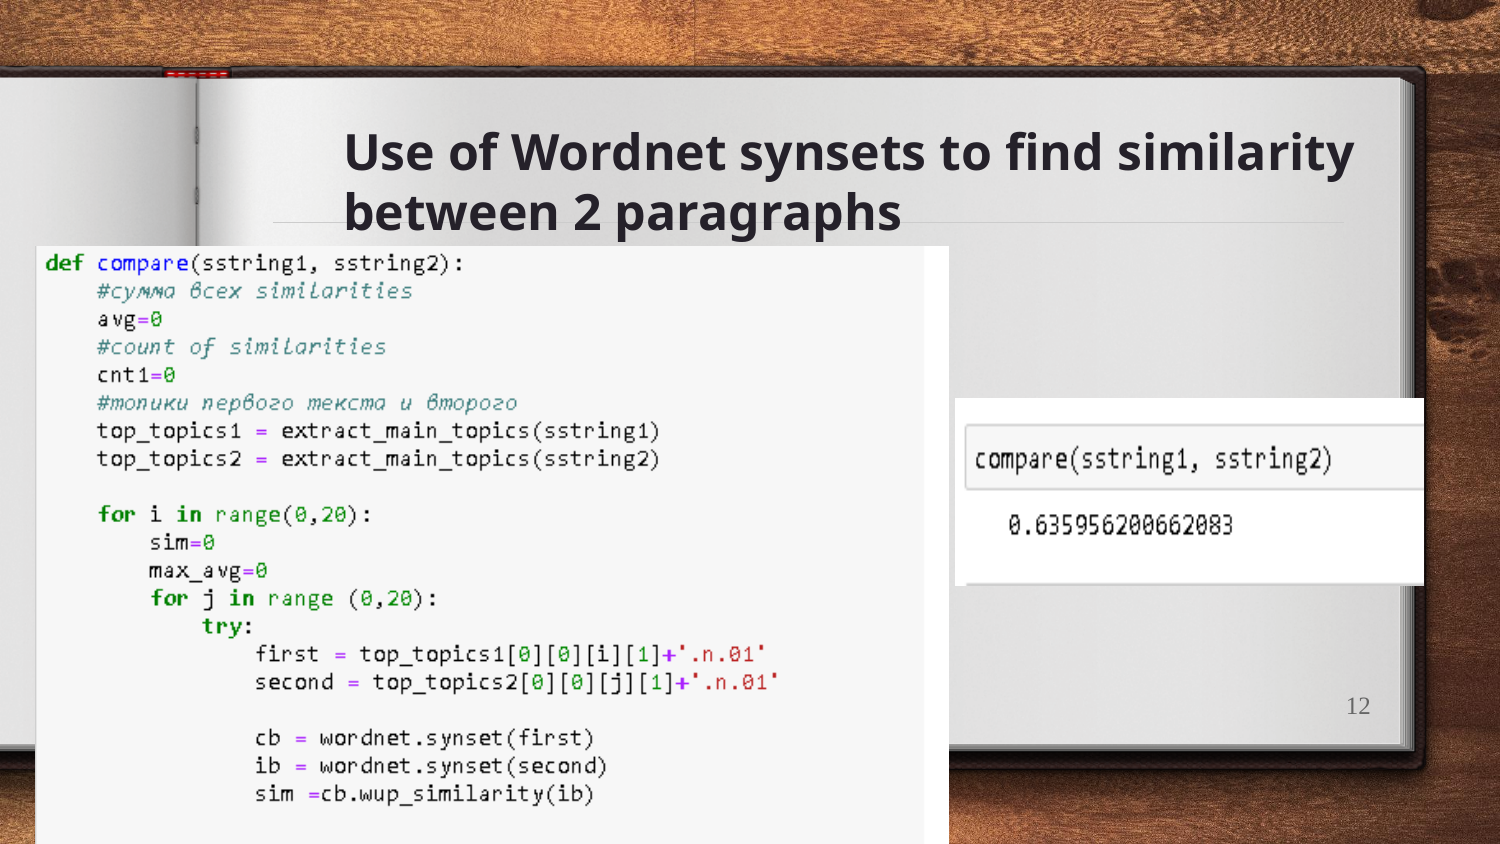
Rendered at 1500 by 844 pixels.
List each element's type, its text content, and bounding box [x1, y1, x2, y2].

picture [0, 0, 1500, 844]
slide_number 12 [1295, 672, 1386, 737]
title Use of Wordnet synsets to find similarity between 2 paragraphs [328, 140, 1414, 256]
